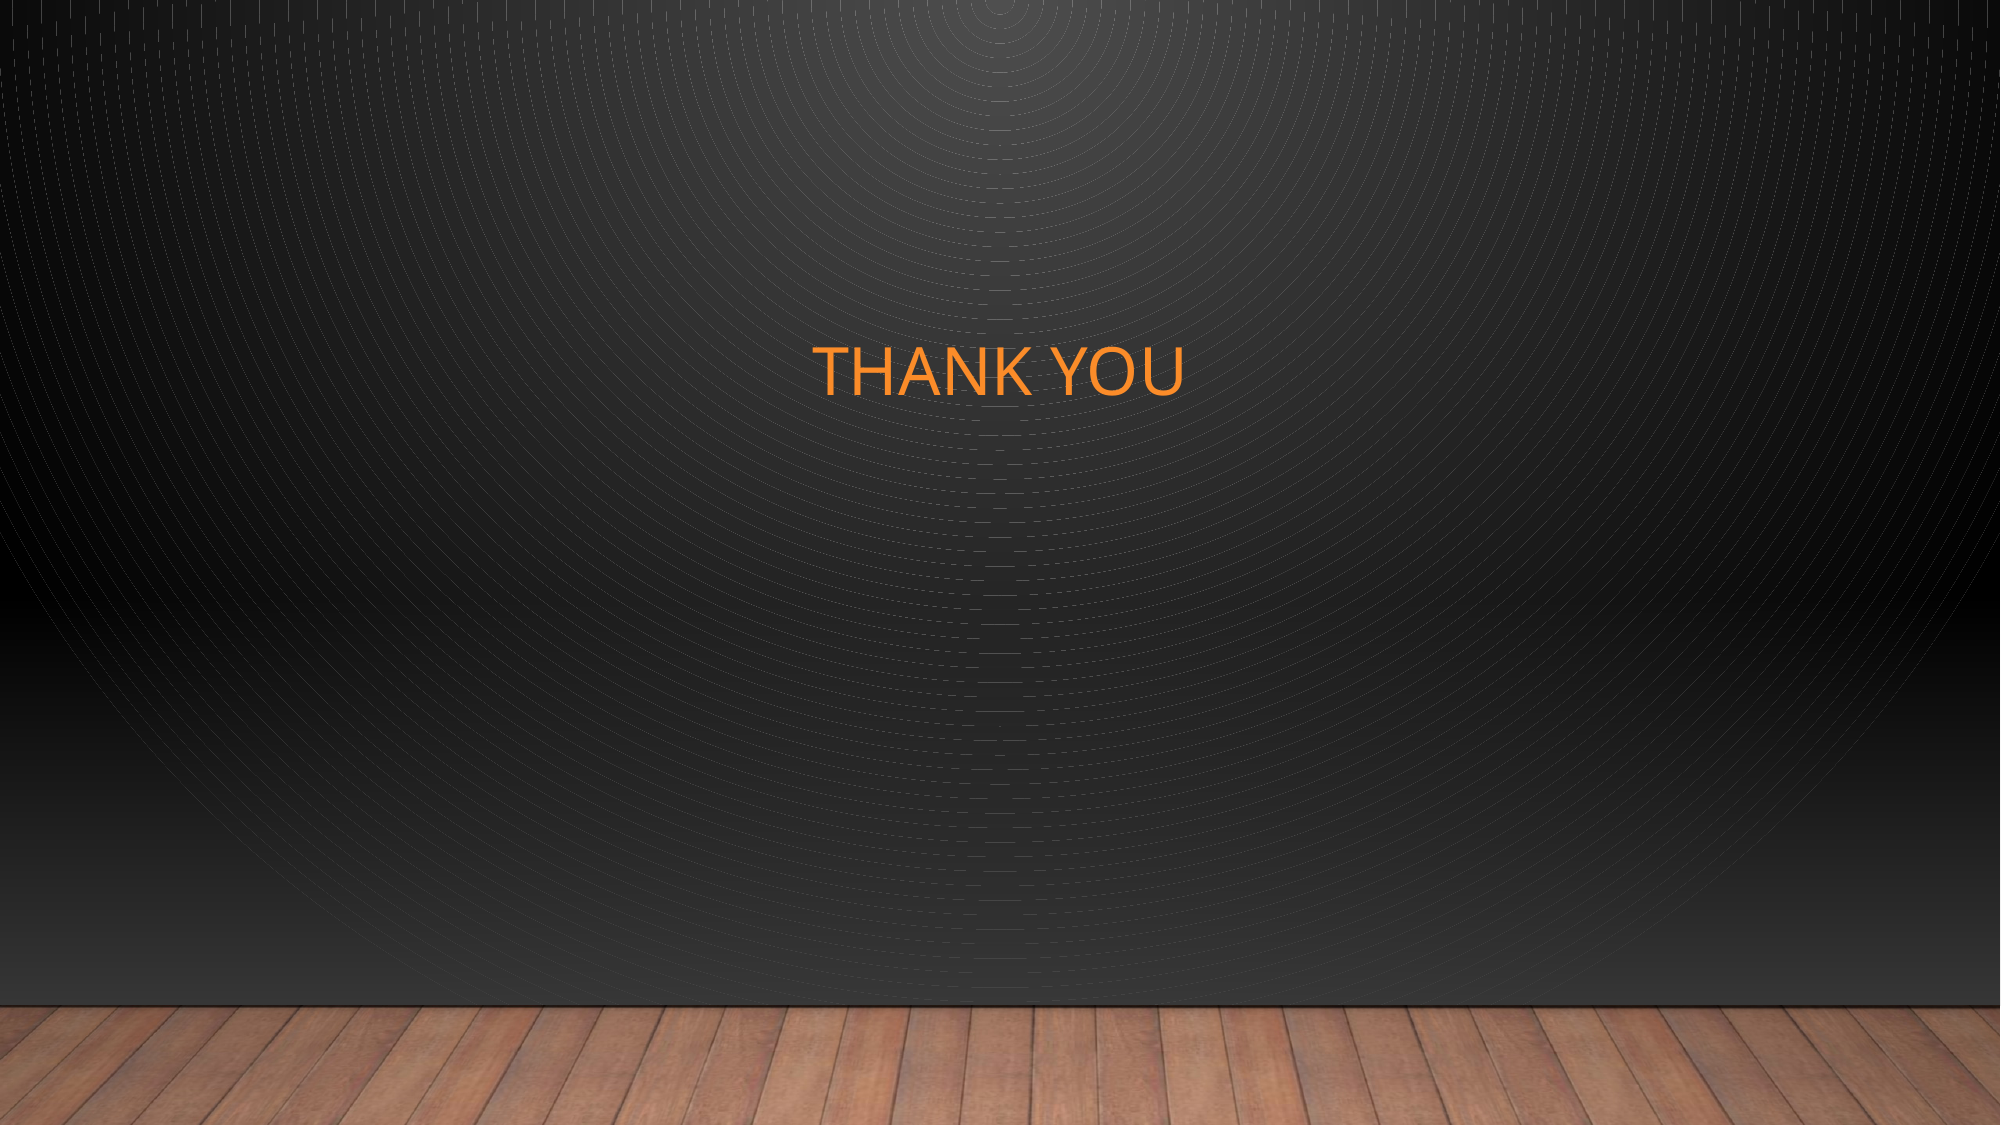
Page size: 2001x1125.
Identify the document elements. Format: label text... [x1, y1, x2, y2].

picture [0, 1005, 2000, 1125]
list Thank you [238, 330, 1763, 897]
